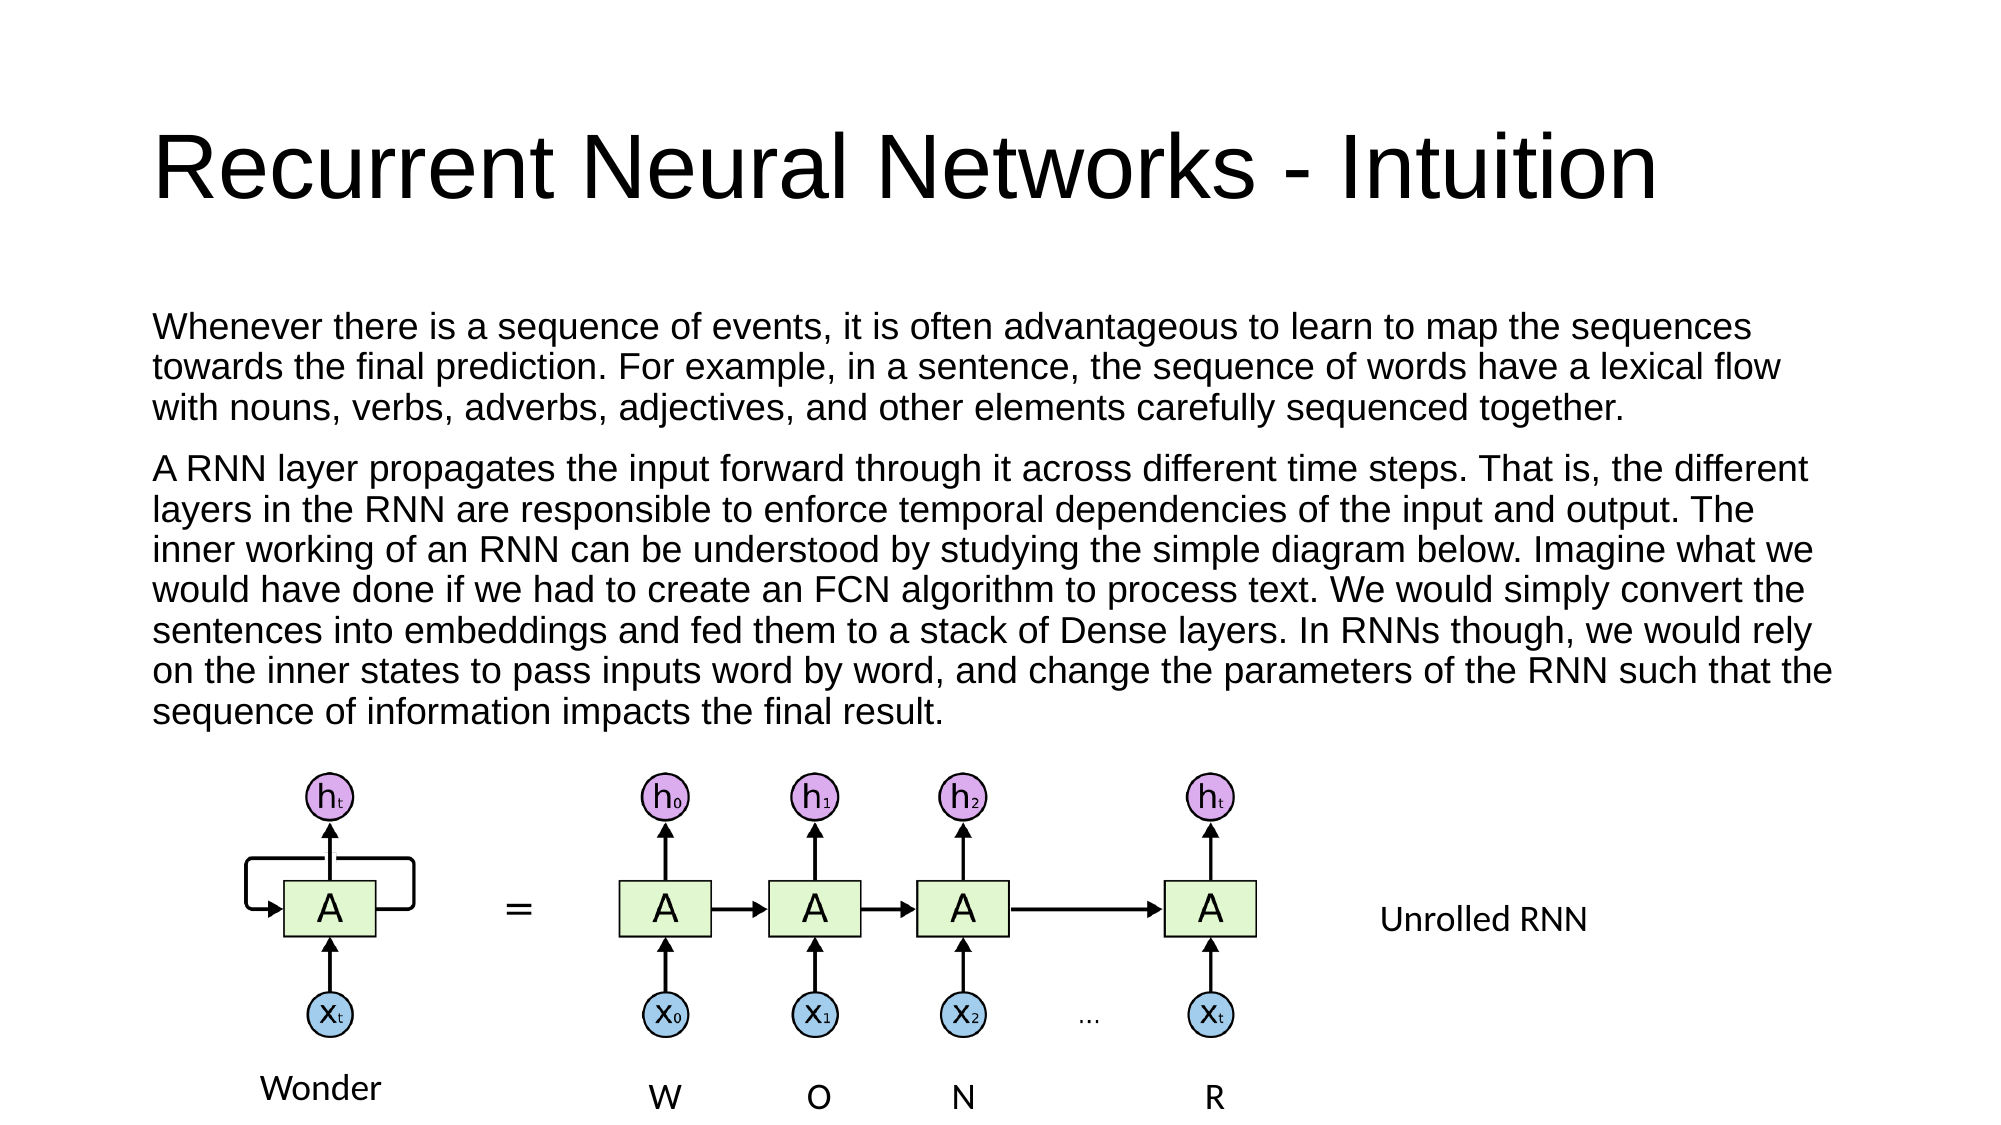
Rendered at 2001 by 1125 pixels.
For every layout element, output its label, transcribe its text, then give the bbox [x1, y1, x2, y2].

list Whenever there is a sequence of events, it is often advantageous to learn to map the sequences towards the final prediction. For example, in a sentence, the sequence of words have a lexical flow with nouns, verbs, adverbs, adjectives, and other elements carefully sequenced together. A RNN layer propagates the input forward through it across different time steps. That is, the different layers in the RNN are responsible to enforce temporal dependencies of the input and output. The inner working of an RNN can be understood by studying the simple diagram below. Imagine what we would have done if we had to create an FCN algorithm to process text. We would simply convert the sentences into embeddings and fed them to a stack of Dense layers. In RNNs though, we would rely on the inner states to pass inputs word by word, and change the parameters of the RNN such that the sequence of information impacts the final result. [137, 299, 1863, 1014]
title Recurrent Neural Networks - Intuition [137, 59, 1863, 278]
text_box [244, 772, 1258, 1125]
text_box Unrolled RNN [1365, 886, 1604, 947]
